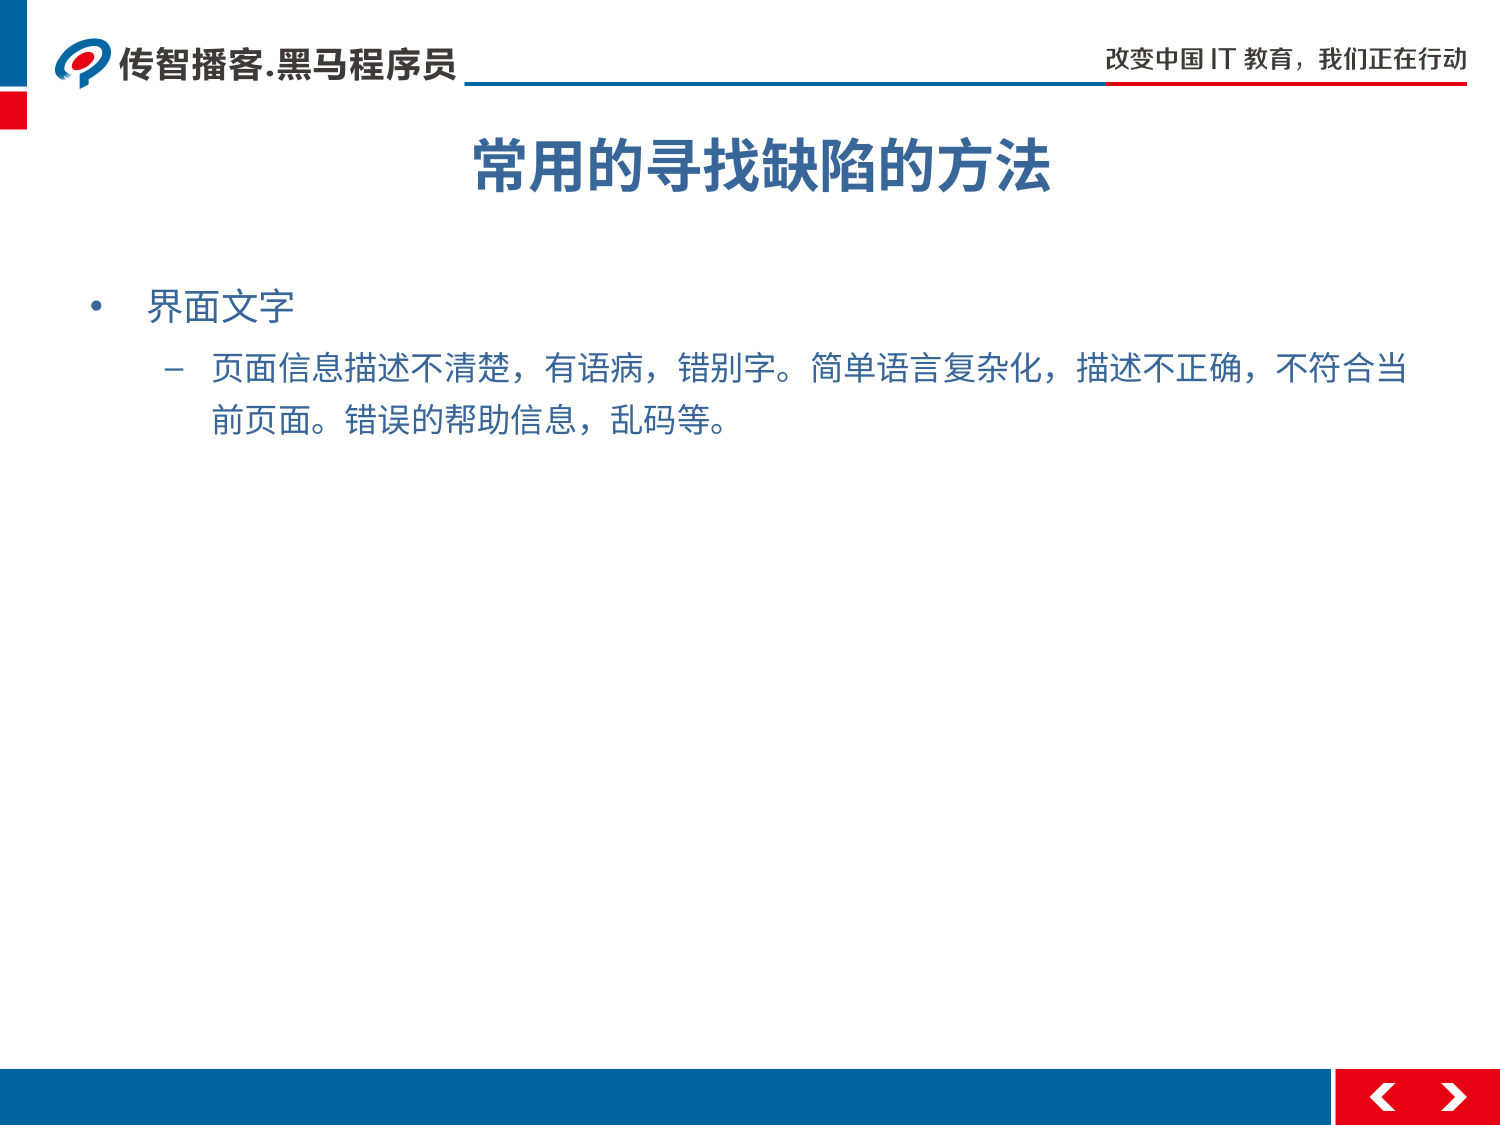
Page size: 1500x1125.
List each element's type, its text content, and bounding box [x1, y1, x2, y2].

list 界面文字 页面信息描述不清楚，有语病，错别字。简单语言复杂化，描述不正确，不符合当前页面。错误的帮助信息，乱码等。 [75, 262, 1425, 1005]
picture [0, 0, 1500, 1125]
title 常用的寻找缺陷的方法 [86, 122, 1437, 216]
